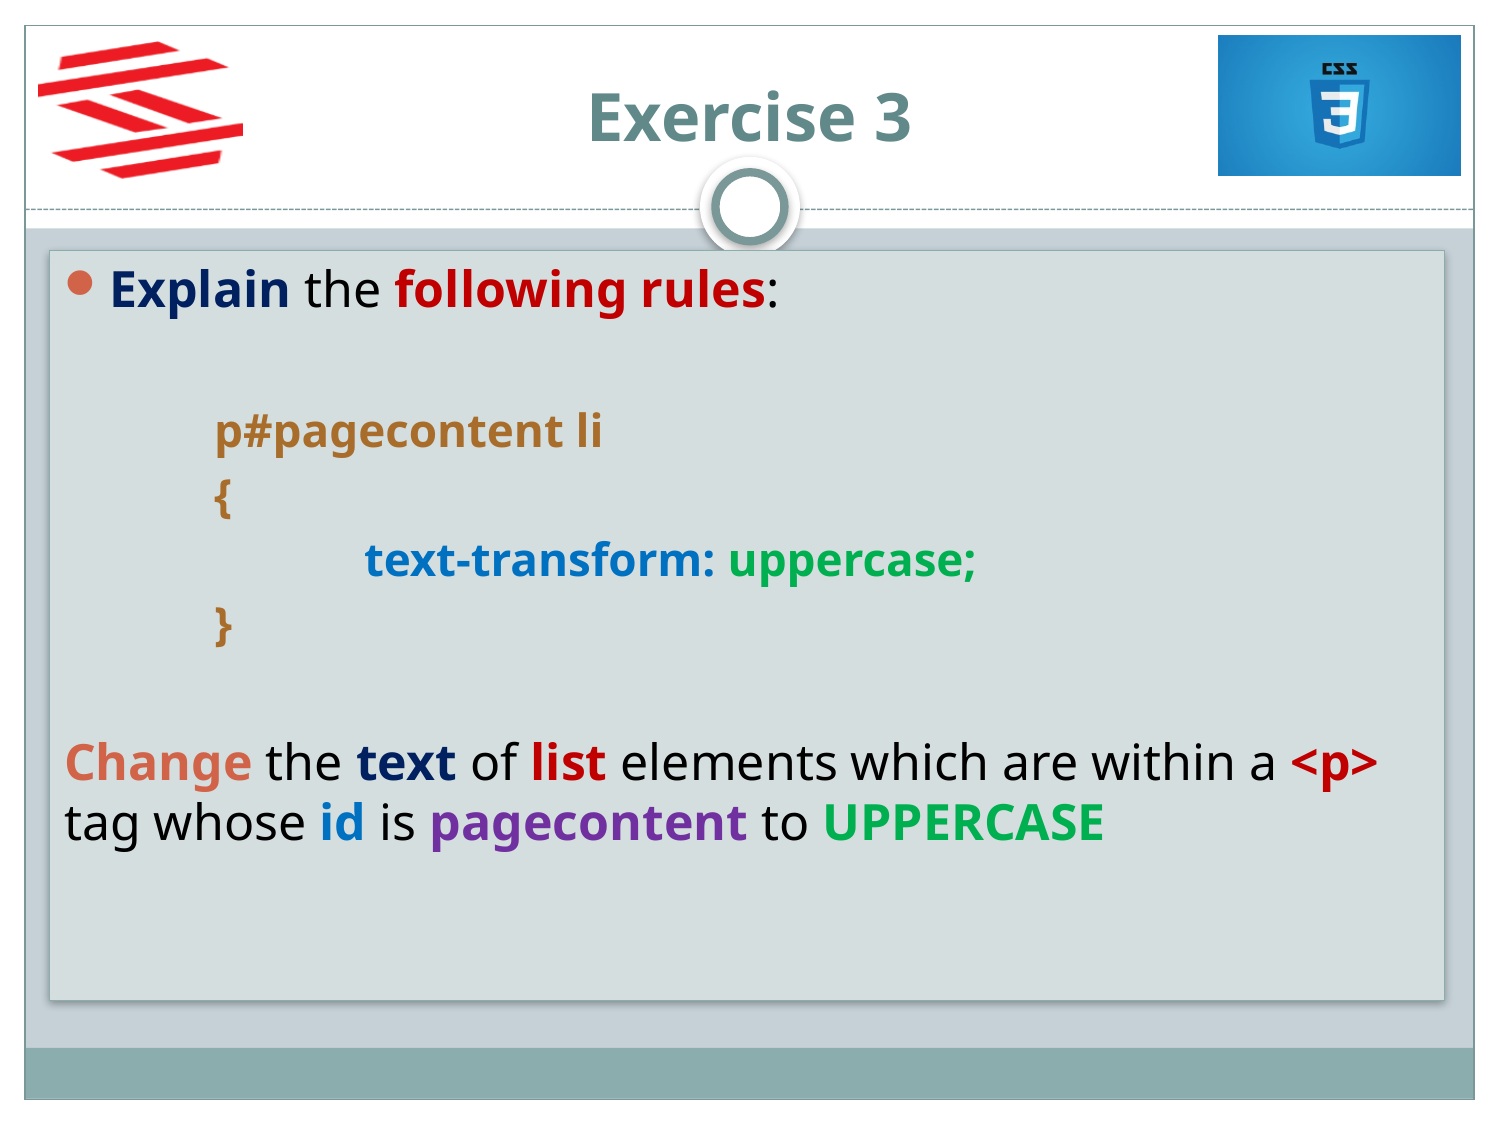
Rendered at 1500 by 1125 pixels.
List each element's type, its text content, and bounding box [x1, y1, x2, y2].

picture [37, 40, 243, 185]
list Explain the following rules: p#pagecontent li { text-transform: uppercase; } Change the text of list elements which are within a <p> tag whose id is pagecontent to UPPERCASE [49, 250, 1445, 1001]
picture [1218, 34, 1462, 176]
title Exercise 3 [237, 37, 1213, 162]
